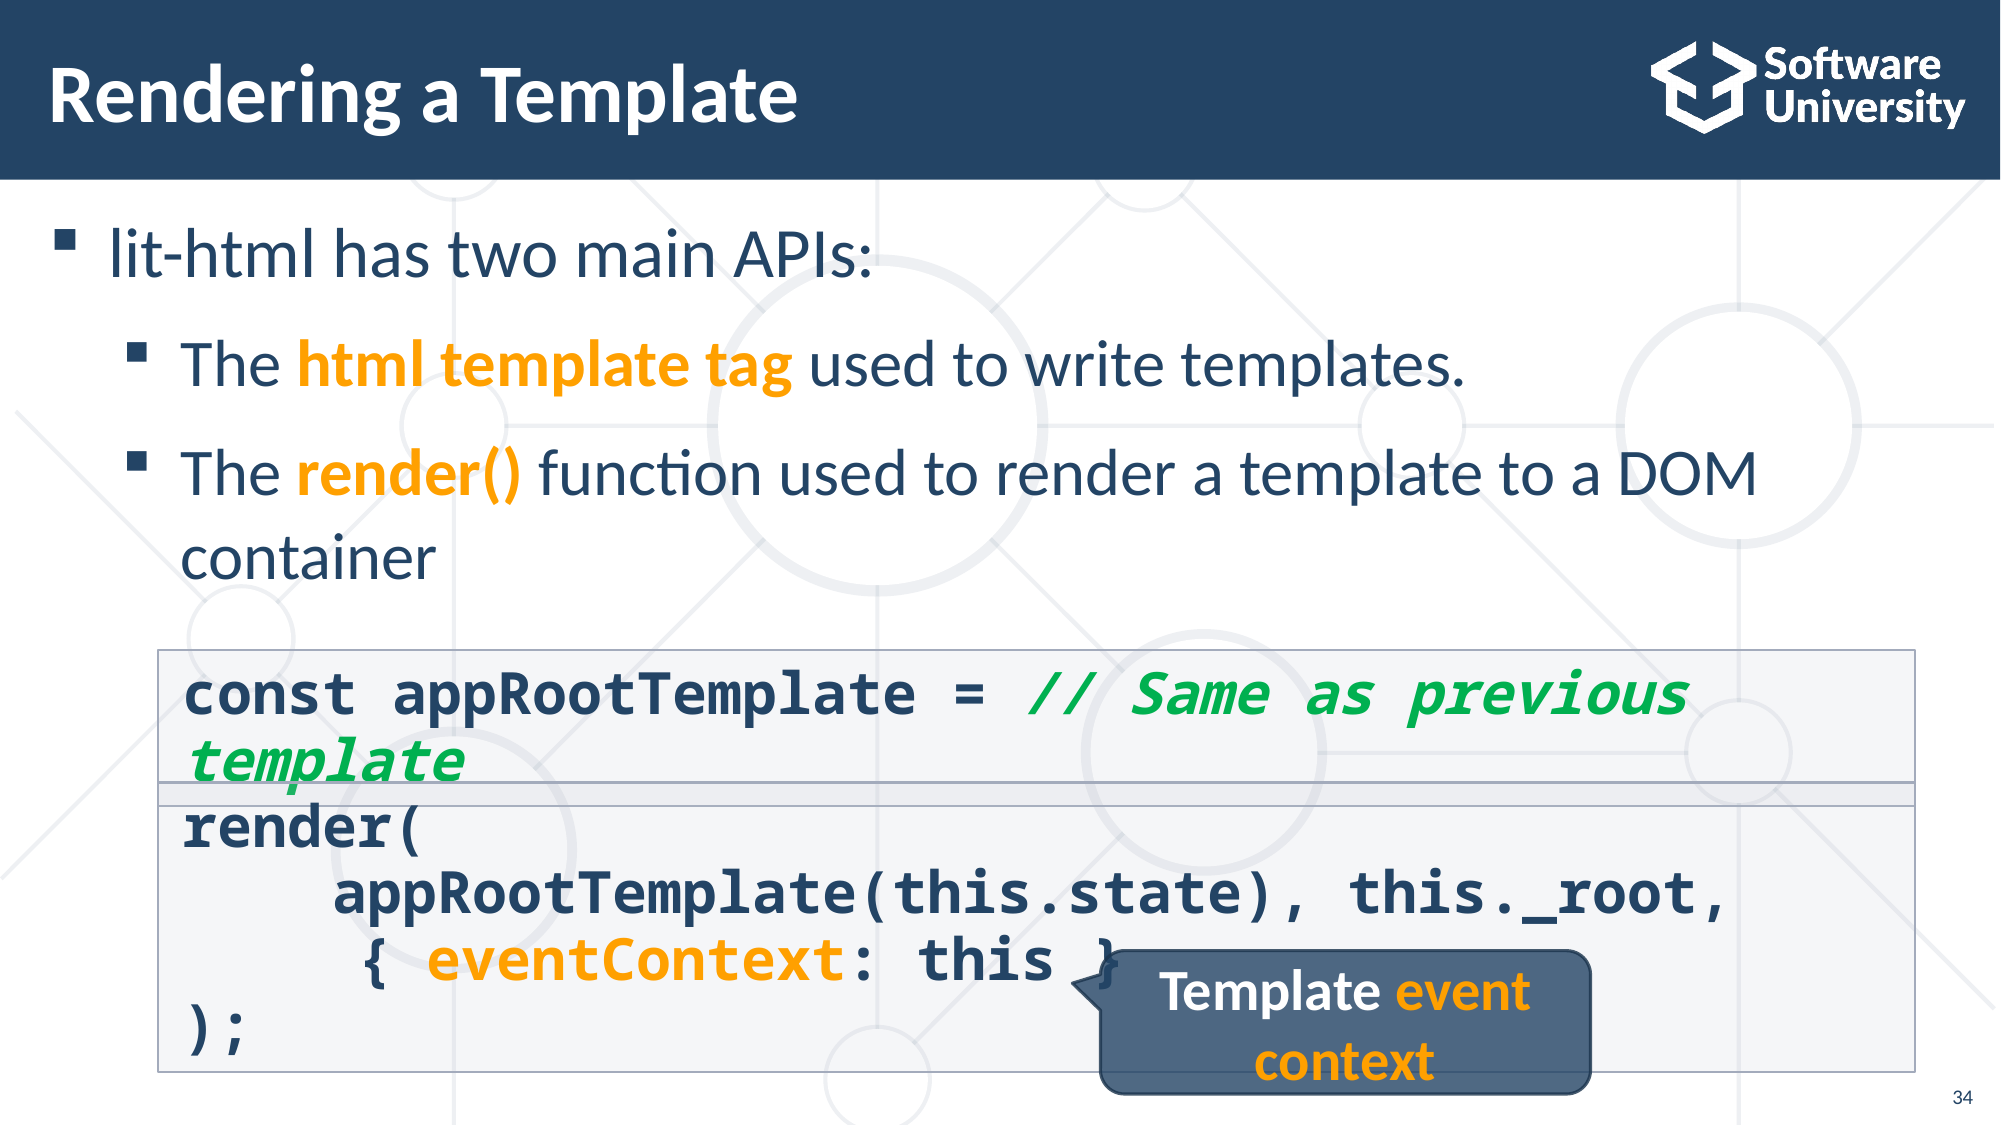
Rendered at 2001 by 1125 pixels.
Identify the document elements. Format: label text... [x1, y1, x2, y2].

text_box const appRootTemplate = // Same as previous template [158, 649, 1916, 782]
title Rendering a Template [31, 16, 1625, 162]
list lit-html has two main APIs: The html template tag used to write templates. The render() function used to render a template to a DOM container [31, 196, 1970, 1104]
picture [1651, 41, 1966, 134]
text_box render( appRootTemplate(this.state), this._root, { eventContext: this } ); [158, 782, 1916, 1072]
slide_number 34 [1927, 1067, 1989, 1117]
text_box Template event context [1070, 948, 1593, 1097]
